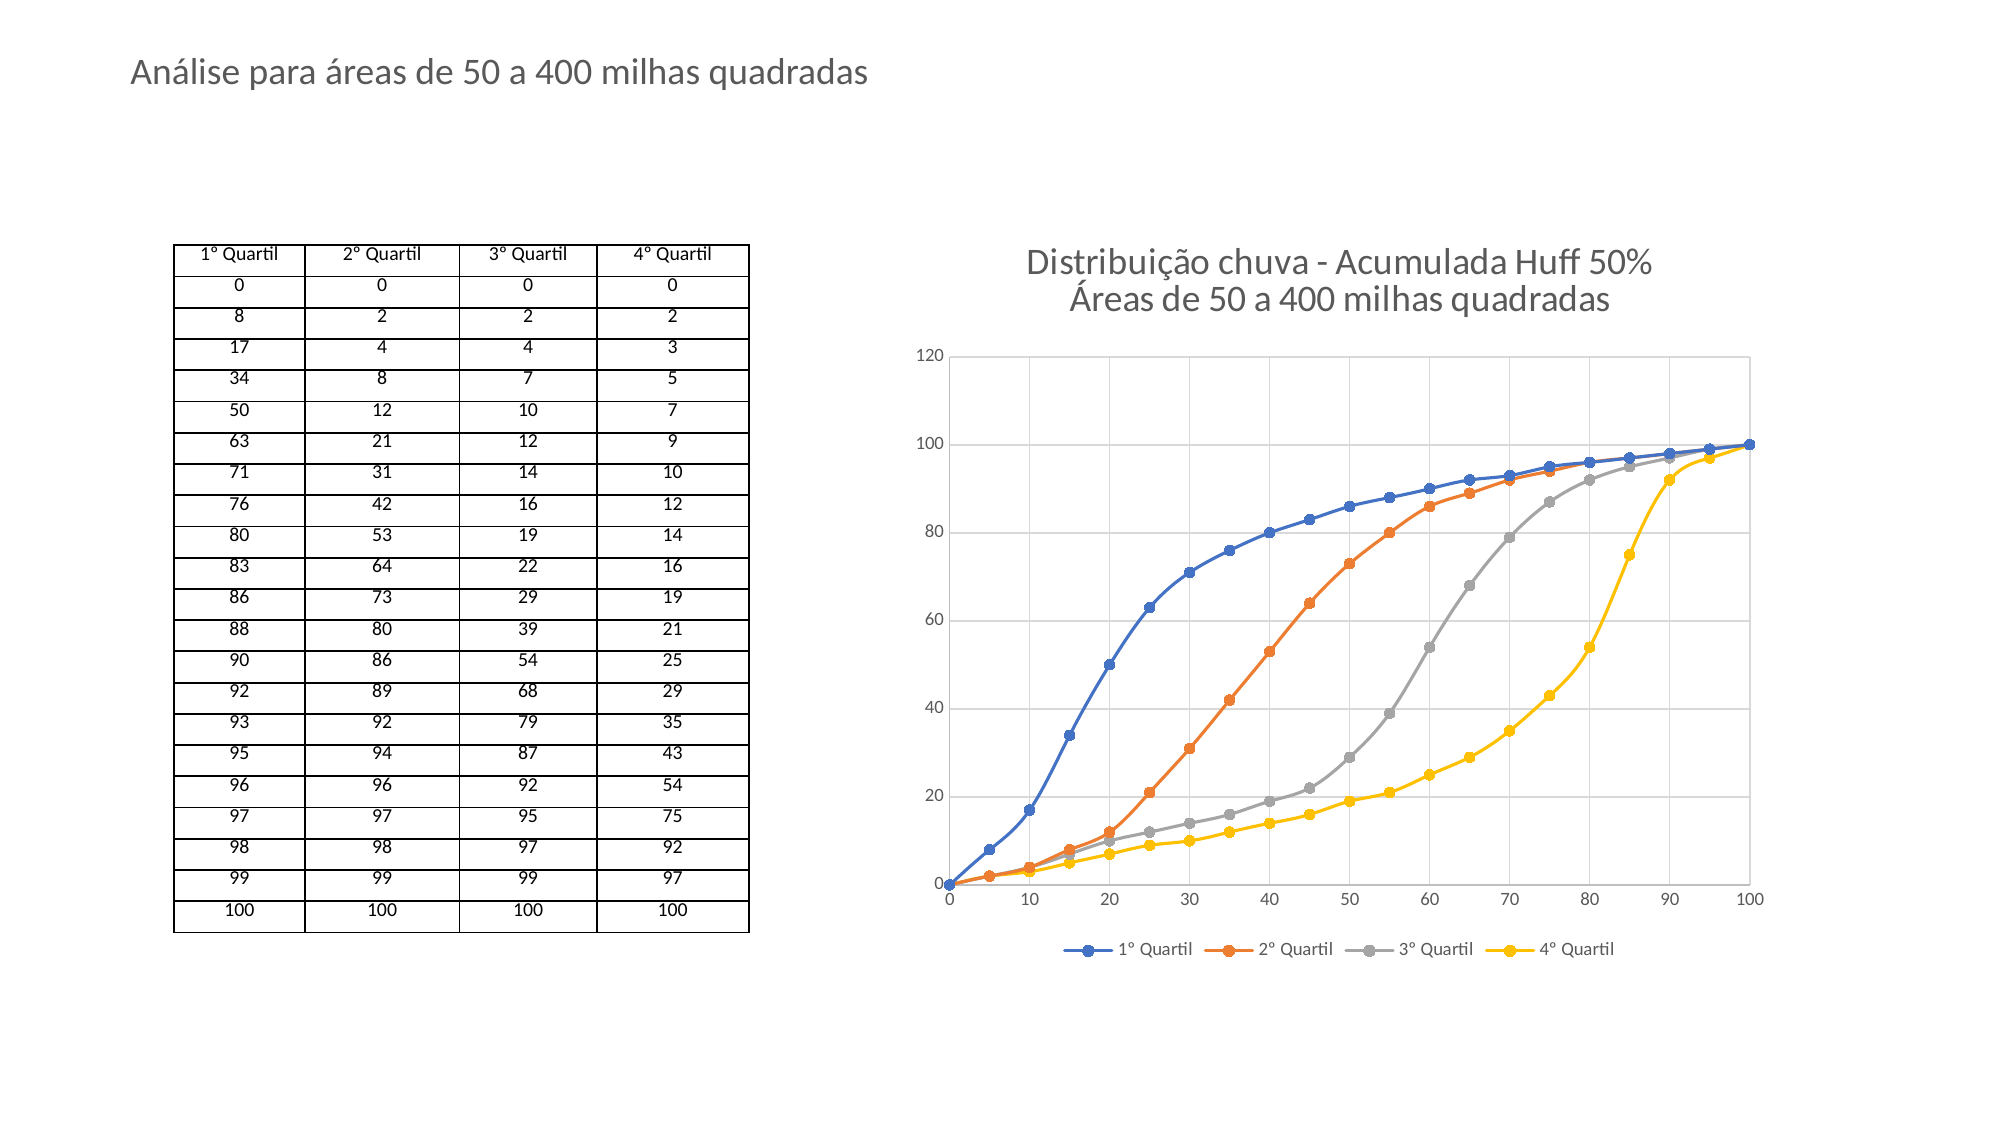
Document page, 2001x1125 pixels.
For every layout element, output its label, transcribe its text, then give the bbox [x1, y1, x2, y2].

table_cell 34 [175, 371, 304, 401]
table_cell 0 [460, 277, 596, 307]
table_cell 4 [306, 340, 459, 369]
table_cell 89 [306, 684, 459, 713]
table_cell 14 [598, 527, 748, 557]
table_cell 100 [598, 902, 748, 932]
table_cell 21 [306, 434, 459, 463]
table_cell 99 [460, 871, 596, 900]
table_cell 54 [460, 652, 596, 682]
table_cell 73 [306, 590, 459, 619]
table_header 2º Quartil [306, 246, 459, 276]
table_cell 19 [598, 590, 748, 619]
table_cell 98 [175, 840, 304, 869]
table_cell 8 [306, 371, 459, 401]
table_cell 88 [175, 621, 304, 650]
table_cell 87 [460, 746, 596, 775]
table_cell 3 [598, 340, 748, 369]
table_cell 75 [598, 808, 748, 838]
table_cell 12 [306, 402, 459, 432]
table_cell 8 [175, 309, 304, 338]
table_cell 19 [460, 527, 596, 557]
table_cell 9 [598, 434, 748, 463]
table_cell 12 [460, 434, 596, 463]
table_cell 86 [175, 590, 304, 619]
table_cell 95 [175, 746, 304, 775]
table_cell 97 [306, 808, 459, 838]
table_cell 21 [598, 621, 748, 650]
table_cell 0 [598, 277, 748, 307]
table_cell 97 [175, 808, 304, 838]
table_cell 16 [460, 496, 596, 526]
table_cell 100 [460, 902, 596, 932]
table_cell 54 [598, 777, 748, 807]
table_cell 53 [306, 527, 459, 557]
table_cell 7 [598, 402, 748, 432]
text_box Análise para áreas de 50 a 400 milhas quadradas [0, 39, 1000, 99]
table_cell 64 [306, 559, 459, 588]
table_cell 2 [306, 309, 459, 338]
table_cell 80 [306, 621, 459, 650]
table_cell 76 [175, 496, 304, 526]
table_cell 93 [175, 715, 304, 744]
table_cell 50 [175, 402, 304, 432]
table_header 3º Quartil [460, 246, 596, 276]
table_cell 92 [306, 715, 459, 744]
table_header 1º Quartil [175, 246, 304, 276]
table_cell 79 [460, 715, 596, 744]
table_header 4º Quartil [598, 246, 748, 276]
table_cell 68 [460, 684, 596, 713]
table_cell 96 [306, 777, 459, 807]
table_cell 97 [460, 840, 596, 869]
table_cell 86 [306, 652, 459, 682]
chart [897, 211, 1782, 967]
table_cell 14 [460, 465, 596, 494]
table_cell 42 [306, 496, 459, 526]
table_cell 100 [306, 902, 459, 932]
table_cell 92 [460, 777, 596, 807]
table_cell 63 [175, 434, 304, 463]
table_cell 80 [175, 527, 304, 557]
table_cell 31 [306, 465, 459, 494]
table_cell 2 [598, 309, 748, 338]
table_cell 94 [306, 746, 459, 775]
table_cell 10 [598, 465, 748, 494]
table_cell 7 [460, 371, 596, 401]
table_cell 22 [460, 559, 596, 588]
table_cell 4 [460, 340, 596, 369]
table_cell 95 [460, 808, 596, 838]
table_cell 92 [598, 840, 748, 869]
table_cell 97 [598, 871, 748, 900]
table_cell 100 [175, 902, 304, 932]
table_cell 25 [598, 652, 748, 682]
table_cell 43 [598, 746, 748, 775]
table_cell 0 [175, 277, 304, 307]
table_cell 99 [306, 871, 459, 900]
table_cell 83 [175, 559, 304, 588]
table_cell 29 [598, 684, 748, 713]
table_cell 29 [460, 590, 596, 619]
table_cell 98 [306, 840, 459, 869]
table_cell 90 [175, 652, 304, 682]
table_cell 5 [598, 371, 748, 401]
table_cell 96 [175, 777, 304, 807]
table_cell 2 [460, 309, 596, 338]
table_cell 10 [460, 402, 596, 432]
table_cell 16 [598, 559, 748, 588]
table_cell 17 [175, 340, 304, 369]
table_cell 39 [460, 621, 596, 650]
table_cell 35 [598, 715, 748, 744]
table_cell 92 [175, 684, 304, 713]
table_cell 12 [598, 496, 748, 526]
table_cell 99 [175, 871, 304, 900]
table_cell 71 [175, 465, 304, 494]
table_cell 0 [306, 277, 459, 307]
